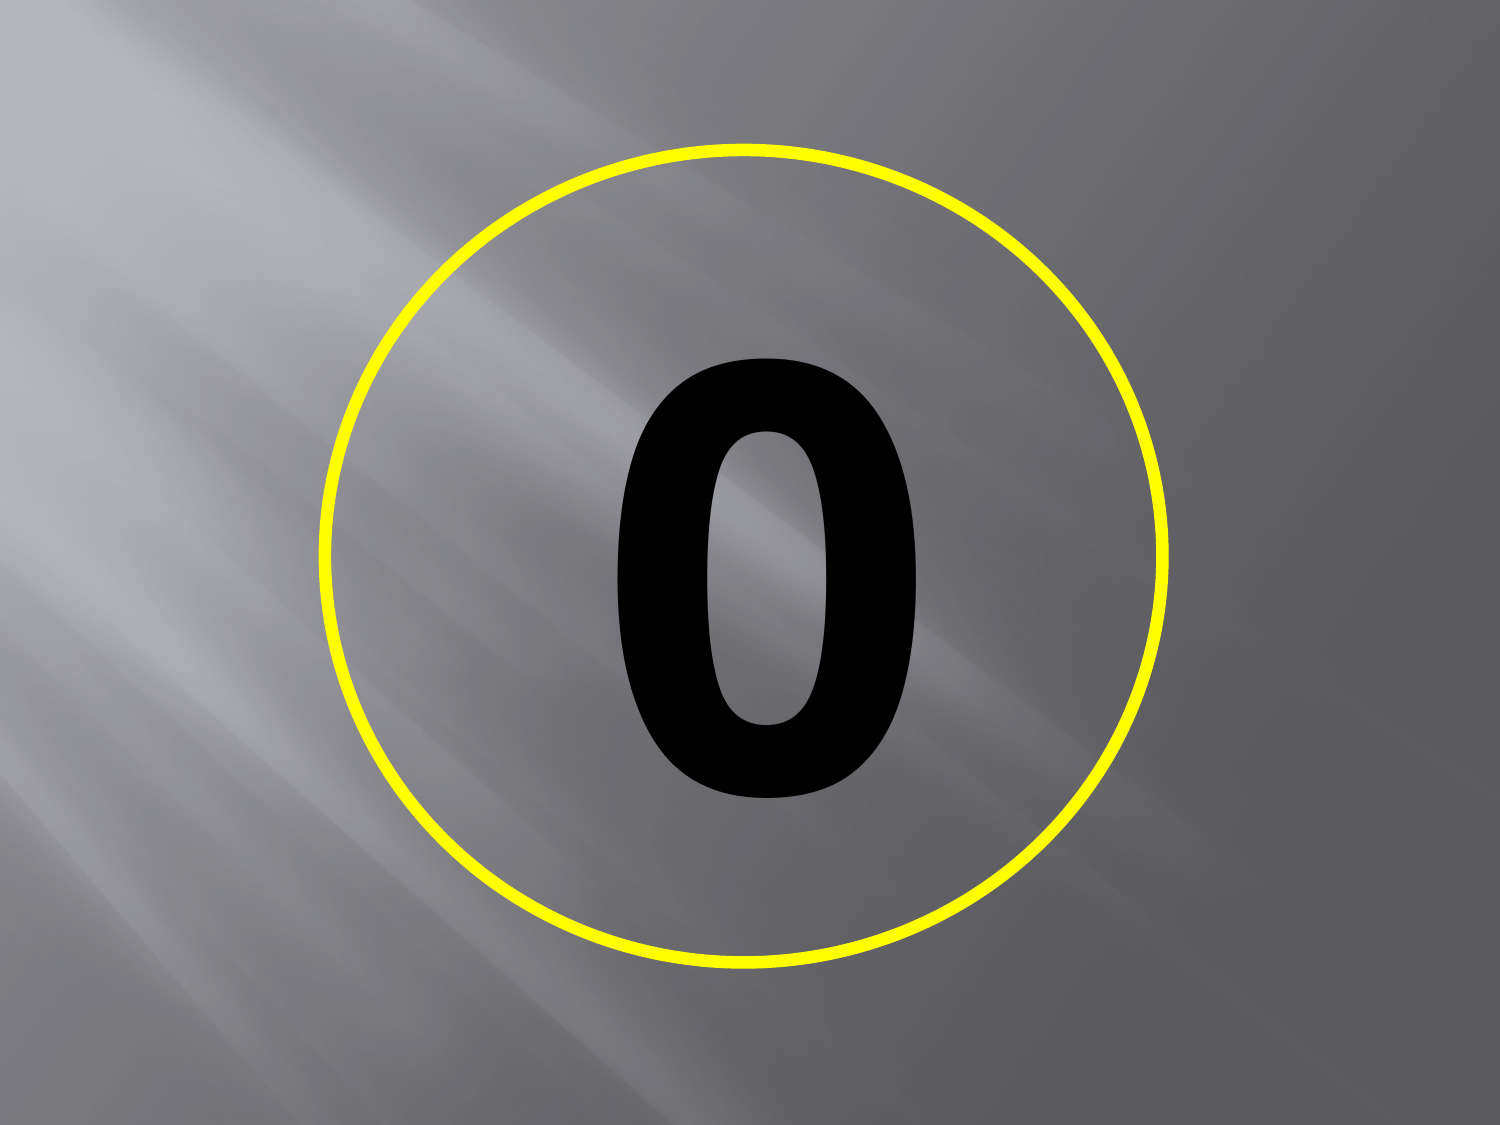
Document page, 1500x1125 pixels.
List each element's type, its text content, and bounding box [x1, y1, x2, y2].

text_box 0 [324, 187, 1210, 920]
text_box [552, 920, 935, 965]
text_box [563, 147, 924, 187]
